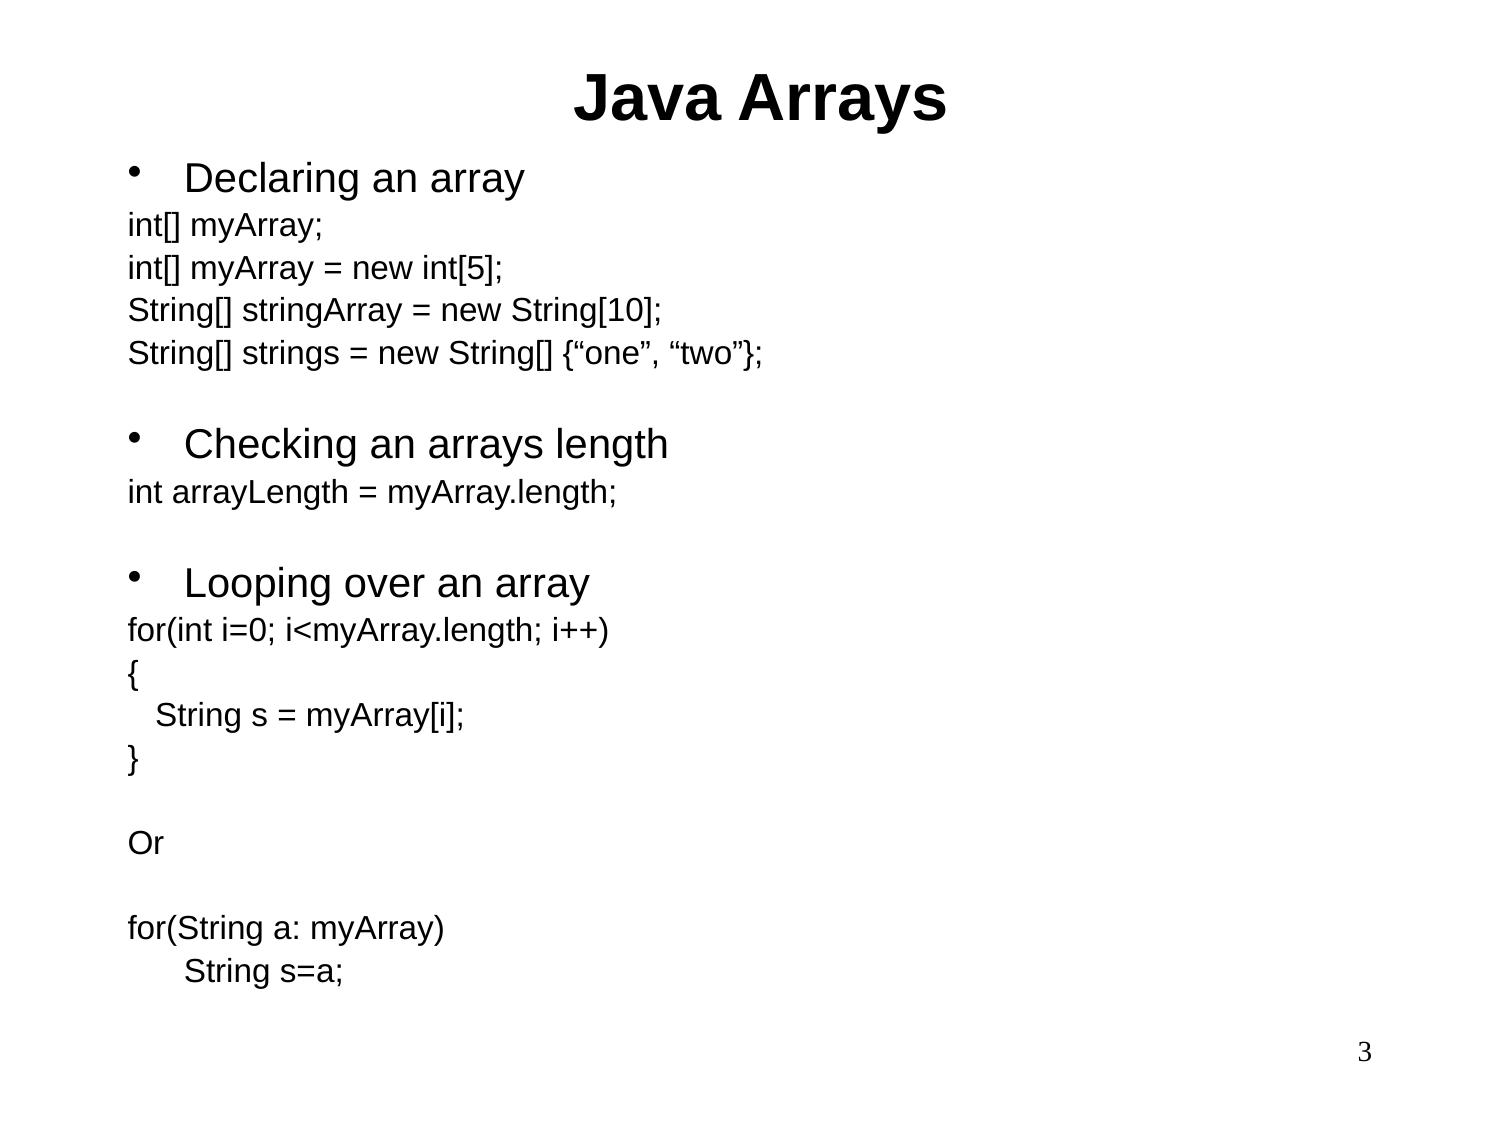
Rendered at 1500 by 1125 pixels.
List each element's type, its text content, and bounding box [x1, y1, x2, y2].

slide_number 3 [1074, 1024, 1388, 1101]
title Java Arrays [123, 0, 1399, 188]
list Declaring an array int[] myArray; int[] myArray = new int[5]; String[] stringArray = new String[10]; String[] strings = new String[] {“one”, “two”}; Checking an arrays length int arrayLength = myArray.length; Looping over an array for(int i=0; i<myArray.length; i++) { String s = myArray[i]; } Or for(String a: myArray) String s=a; [112, 148, 1388, 1083]
